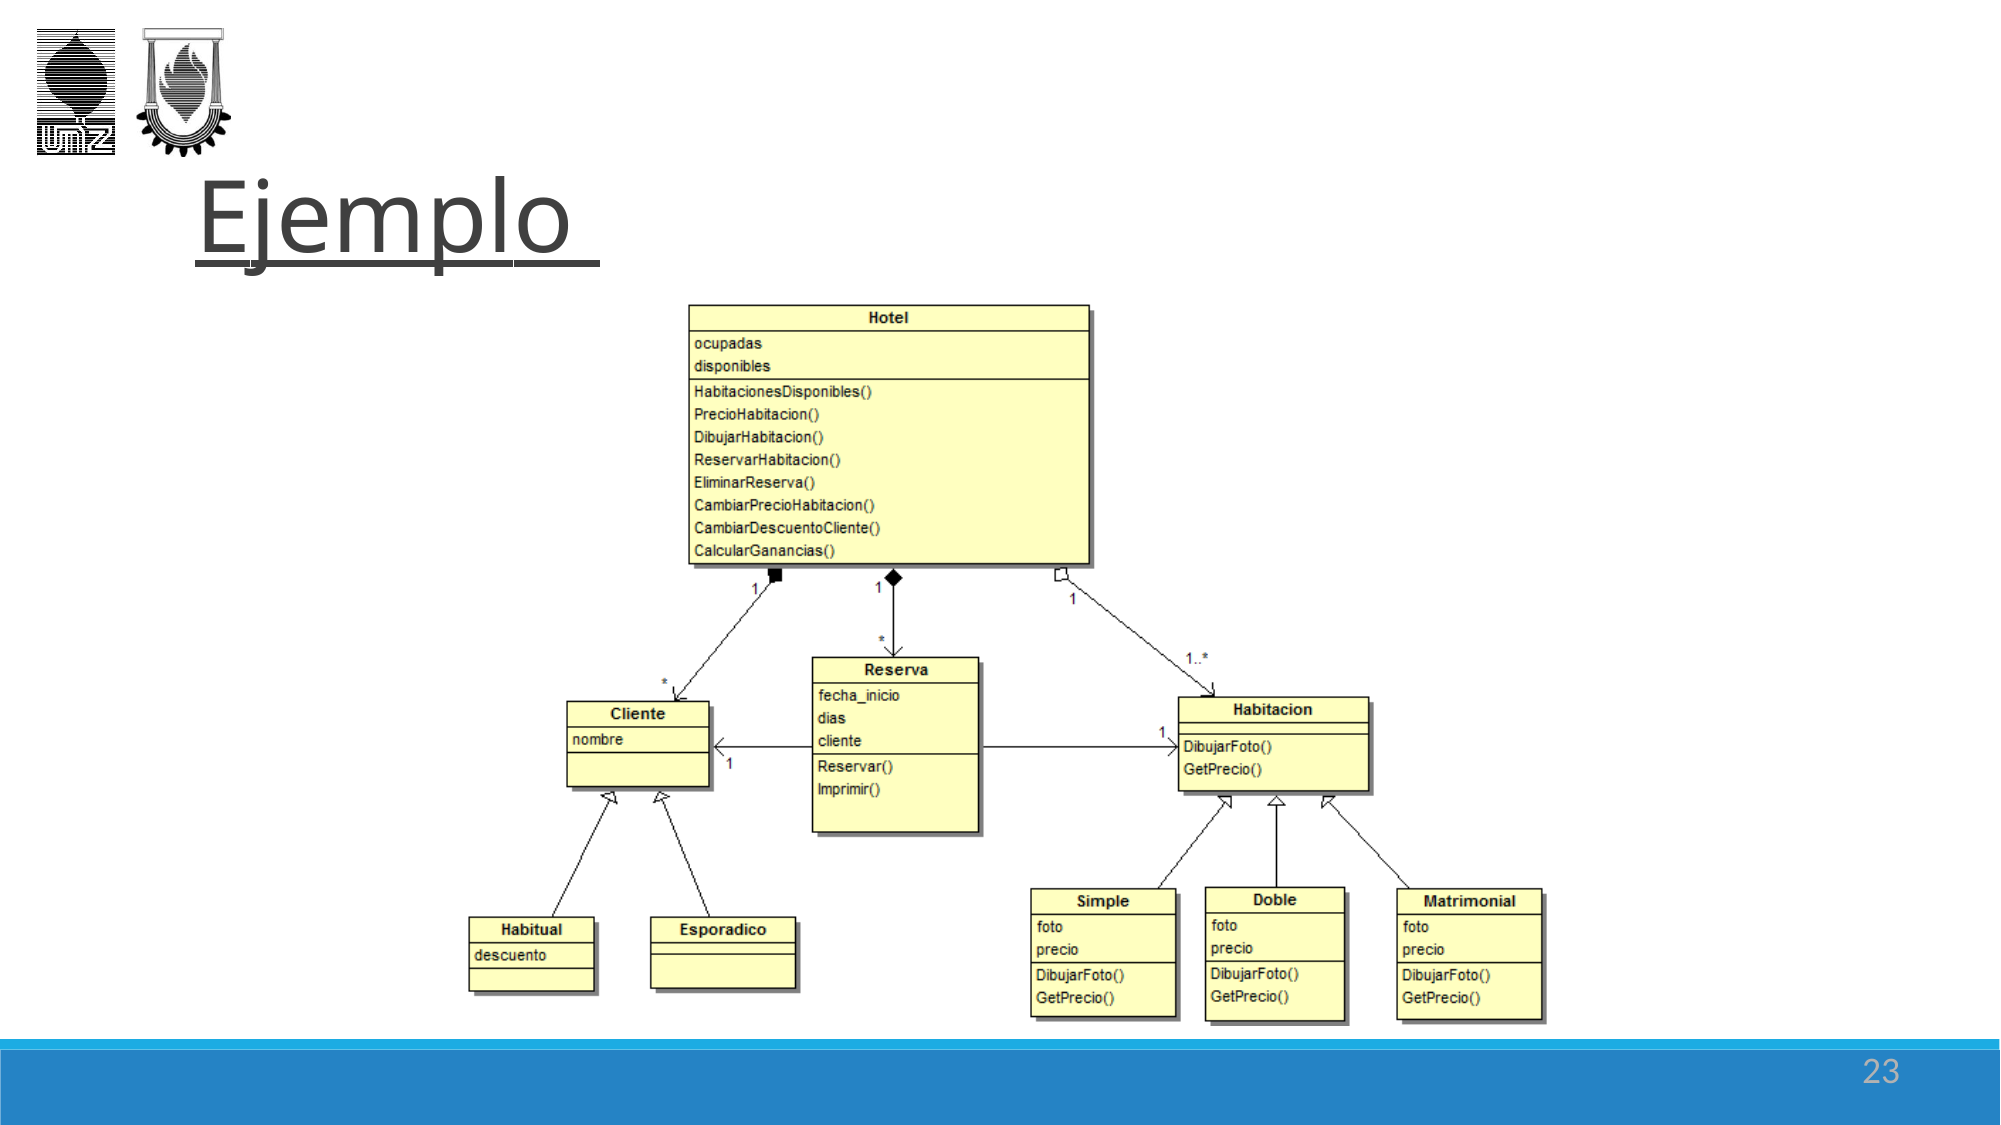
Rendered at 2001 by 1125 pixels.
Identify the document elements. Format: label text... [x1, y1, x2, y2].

picture [25, 23, 238, 163]
slide_number 23 [1440, 1046, 1900, 1103]
text_box [463, 302, 1547, 1026]
title Ejemplo [167, 50, 1833, 280]
